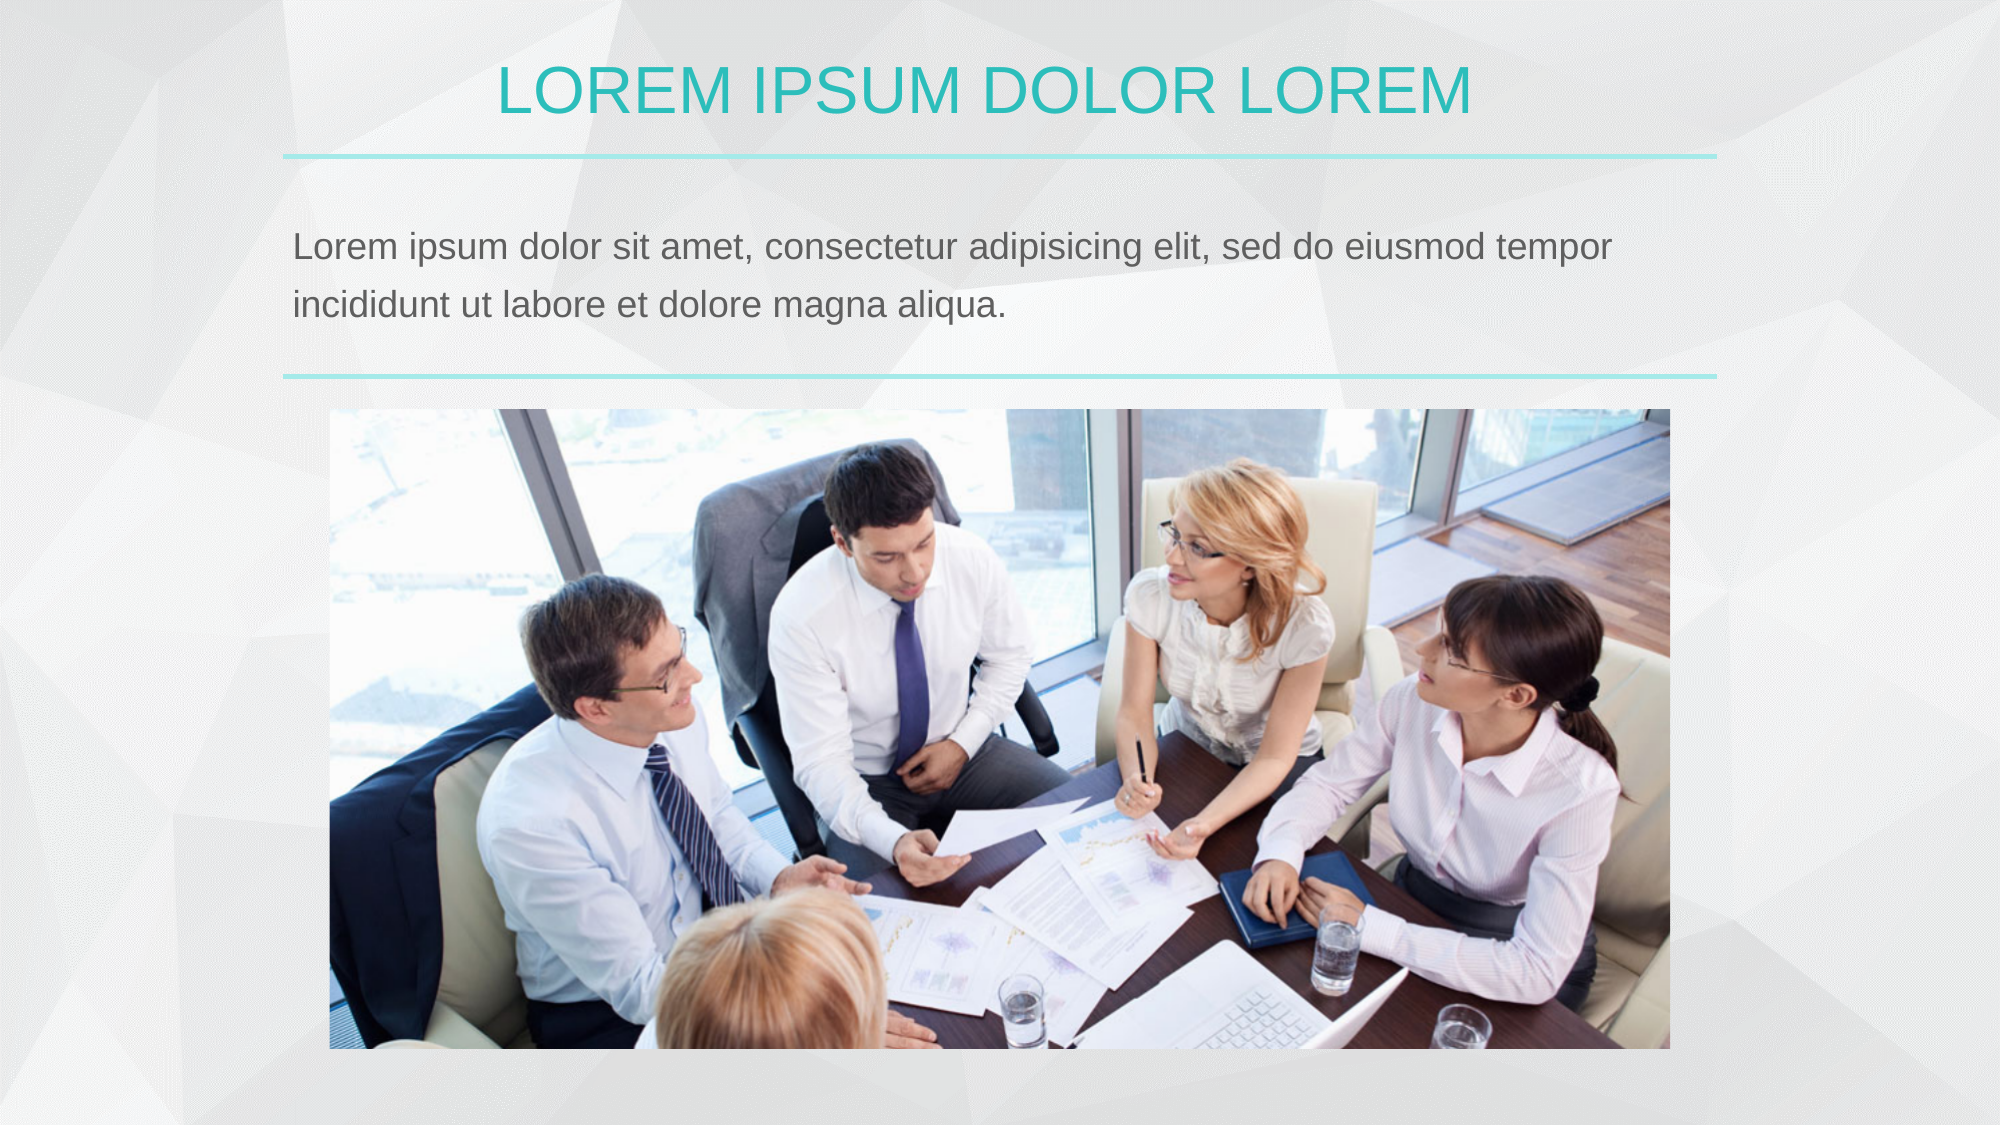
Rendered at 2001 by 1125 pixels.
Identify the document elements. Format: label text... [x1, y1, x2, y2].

picture [0, 0, 2000, 1125]
title LOREM IPSUM DOLOR LOREM [277, 49, 1713, 156]
list Lorem ipsum dolor sit amet, consectetur adipisicing elit, sed do eiusmod tempor incididunt ut labore et dolore magna aliqua. [277, 157, 1715, 377]
